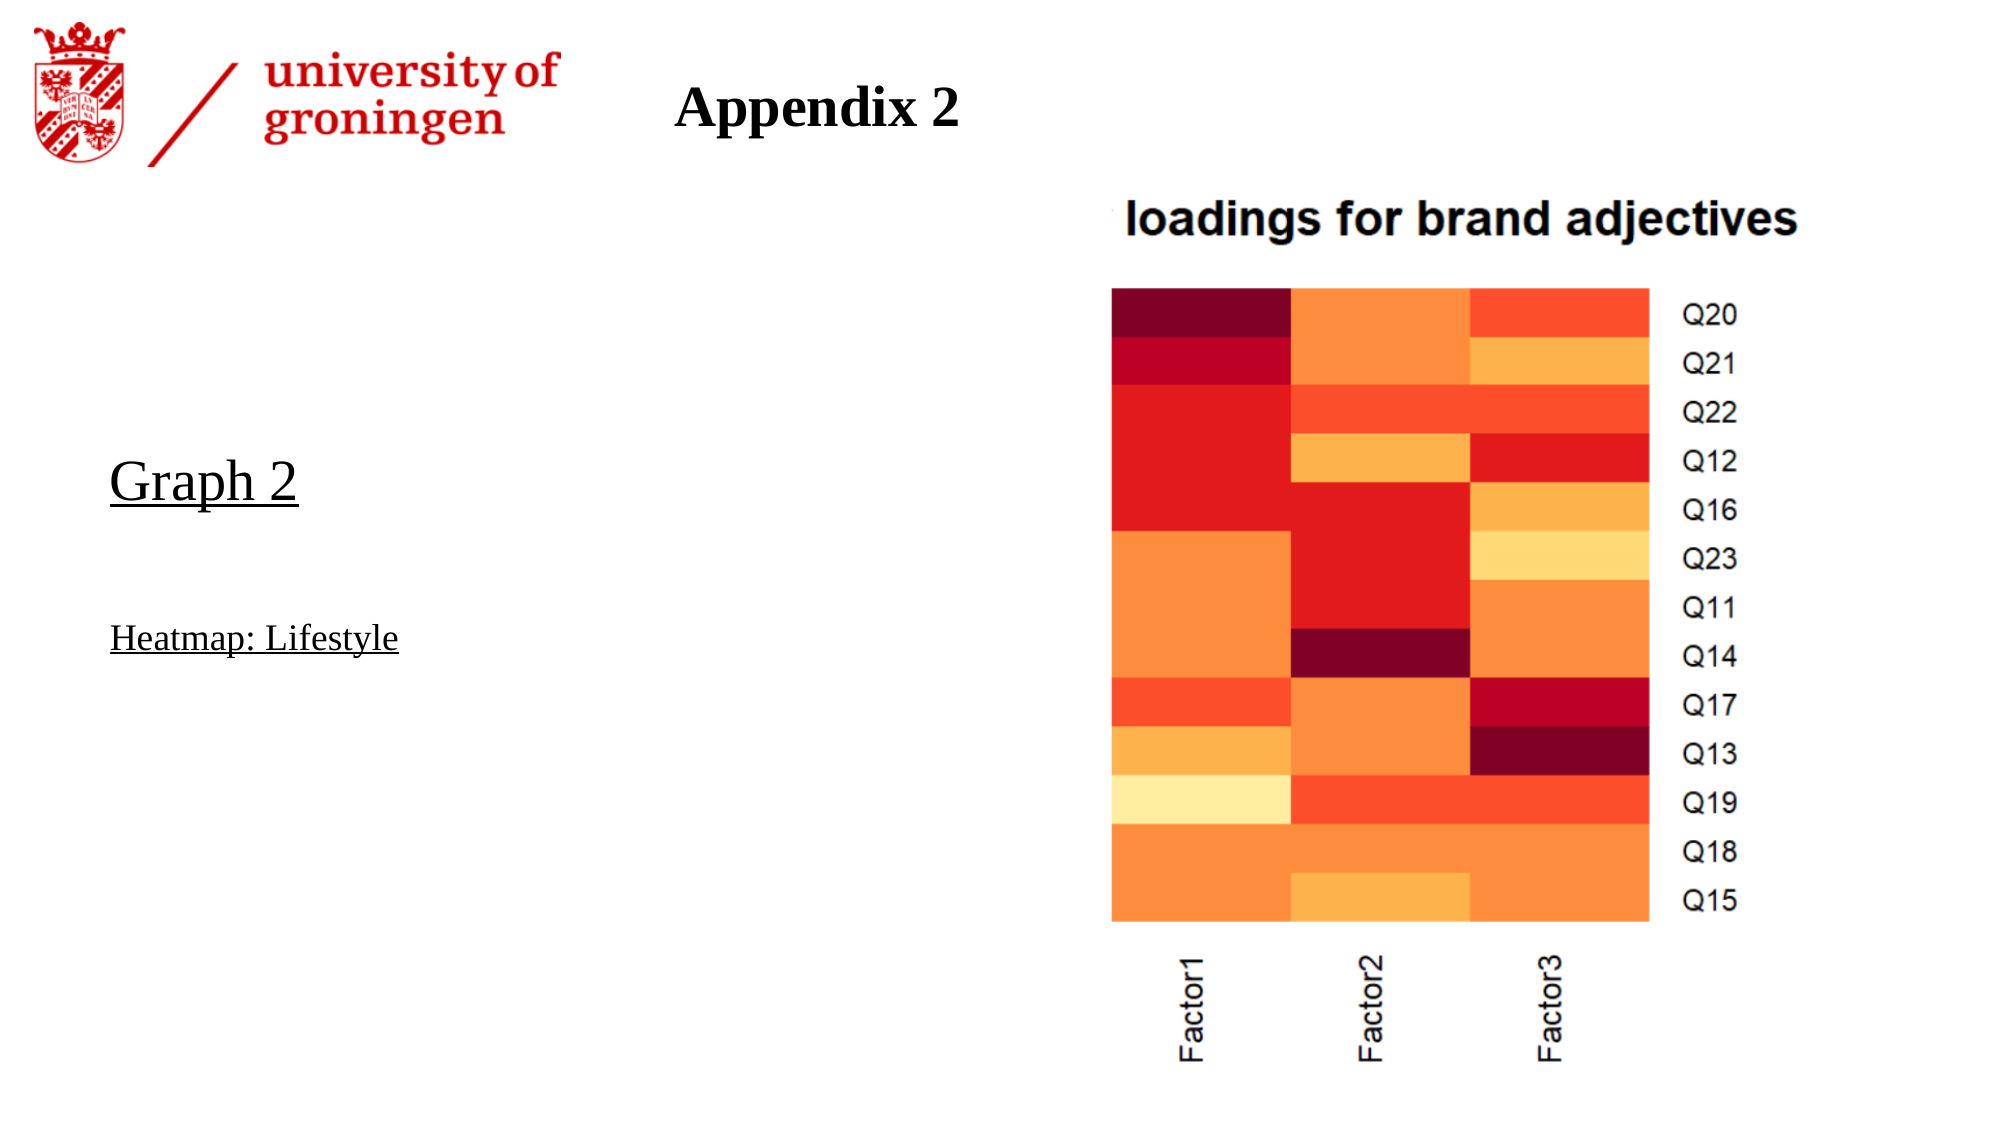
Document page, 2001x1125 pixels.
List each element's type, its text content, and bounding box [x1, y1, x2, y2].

list Graph 2 Heatmap: Lifestyle [94, 442, 945, 1125]
picture [1058, 166, 1801, 1074]
title Appendix 2 [659, 25, 2000, 191]
picture [34, 22, 561, 167]
